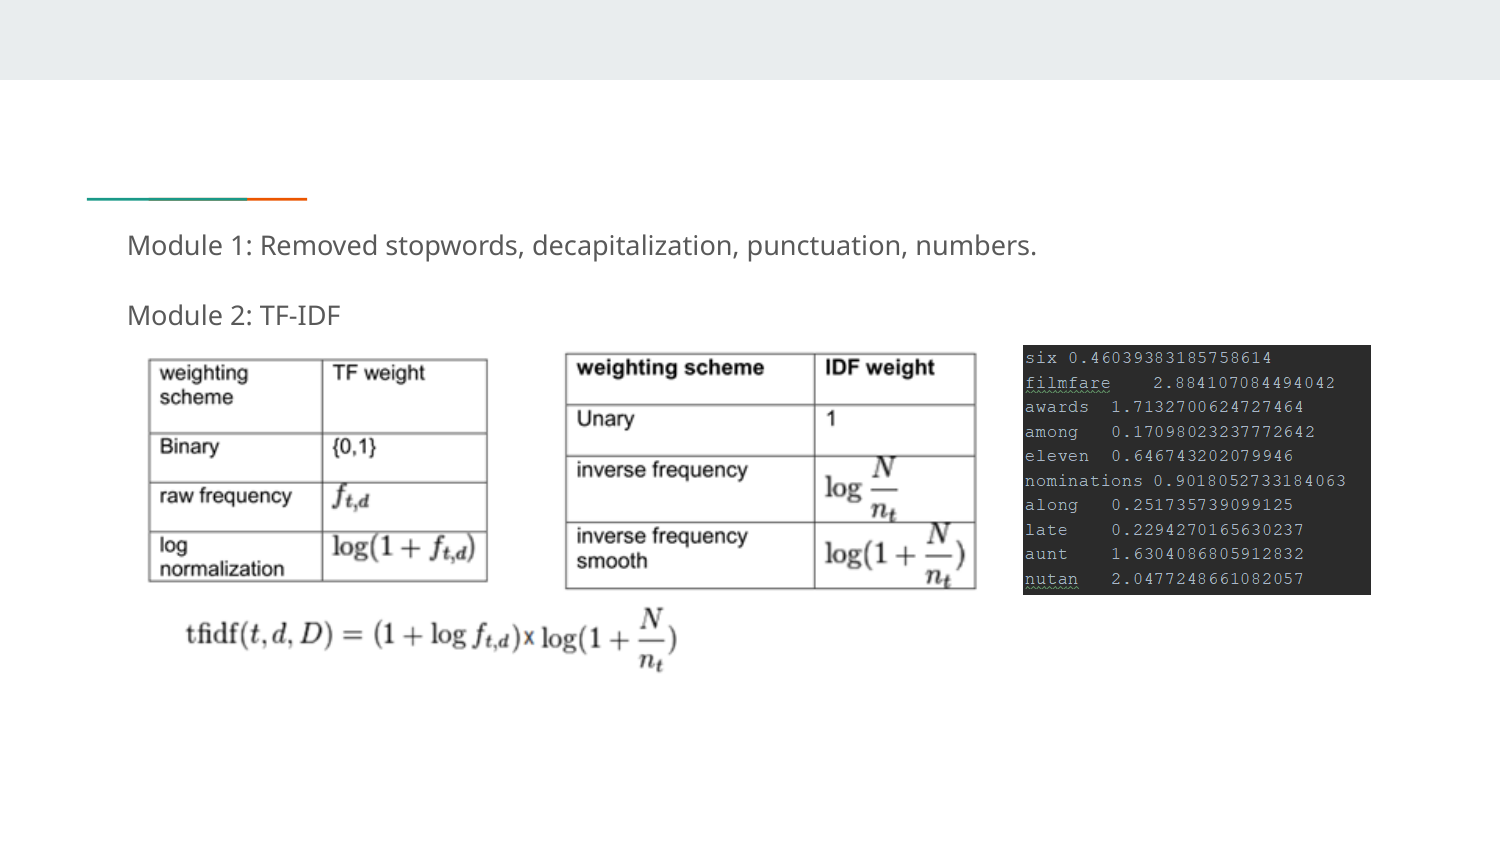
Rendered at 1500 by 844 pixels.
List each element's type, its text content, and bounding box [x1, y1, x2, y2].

picture [84, 338, 1372, 686]
list Module 1: Removed stopwords, decapitalization, punctuation, numbers. Module 2: TF-IDF [111, 208, 1374, 346]
